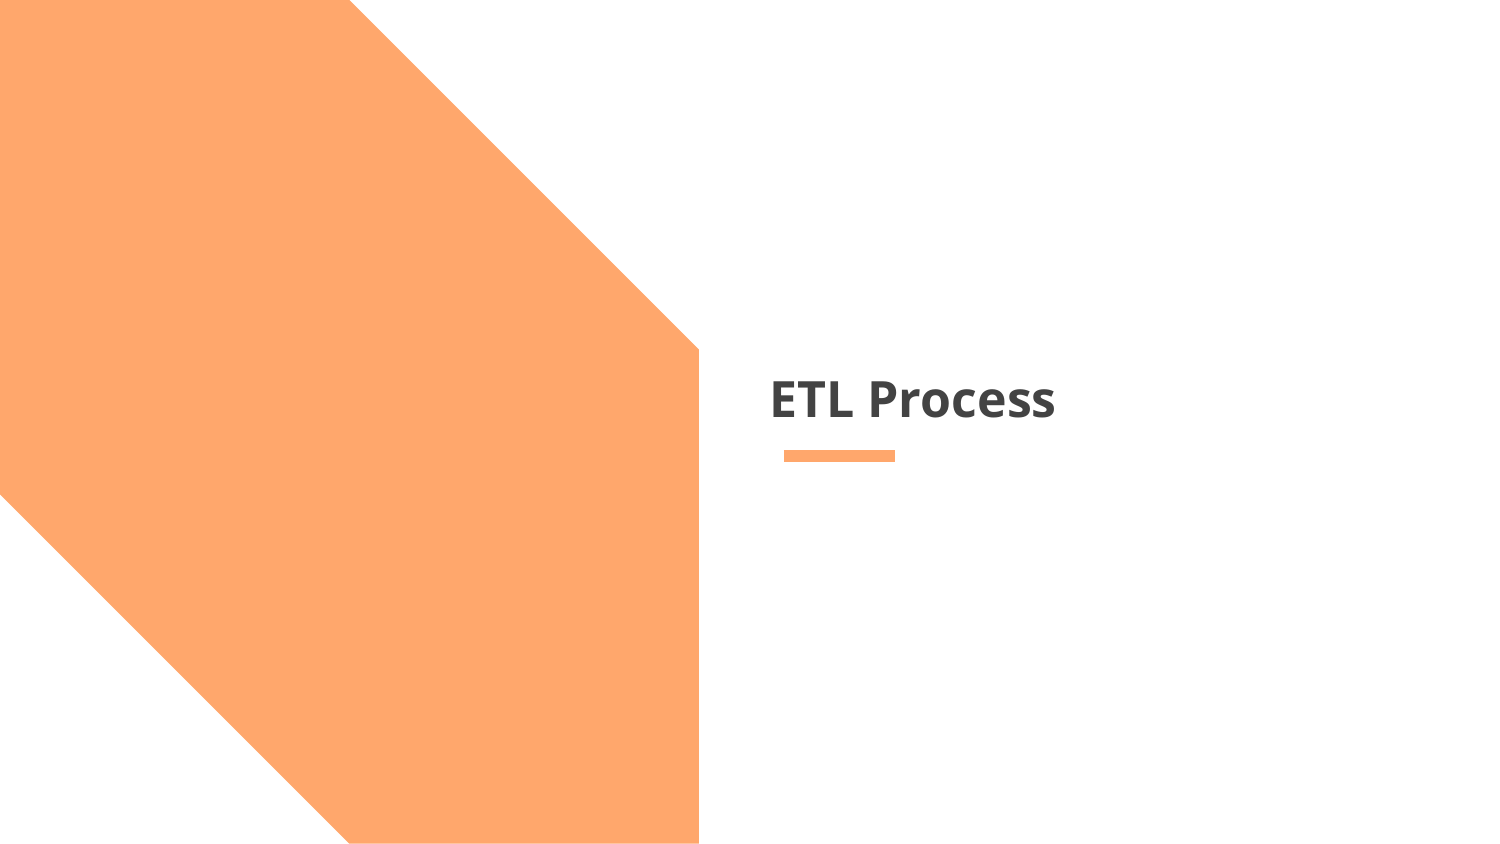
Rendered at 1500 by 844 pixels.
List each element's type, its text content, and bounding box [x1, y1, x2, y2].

title ETL Process [754, 244, 1344, 443]
